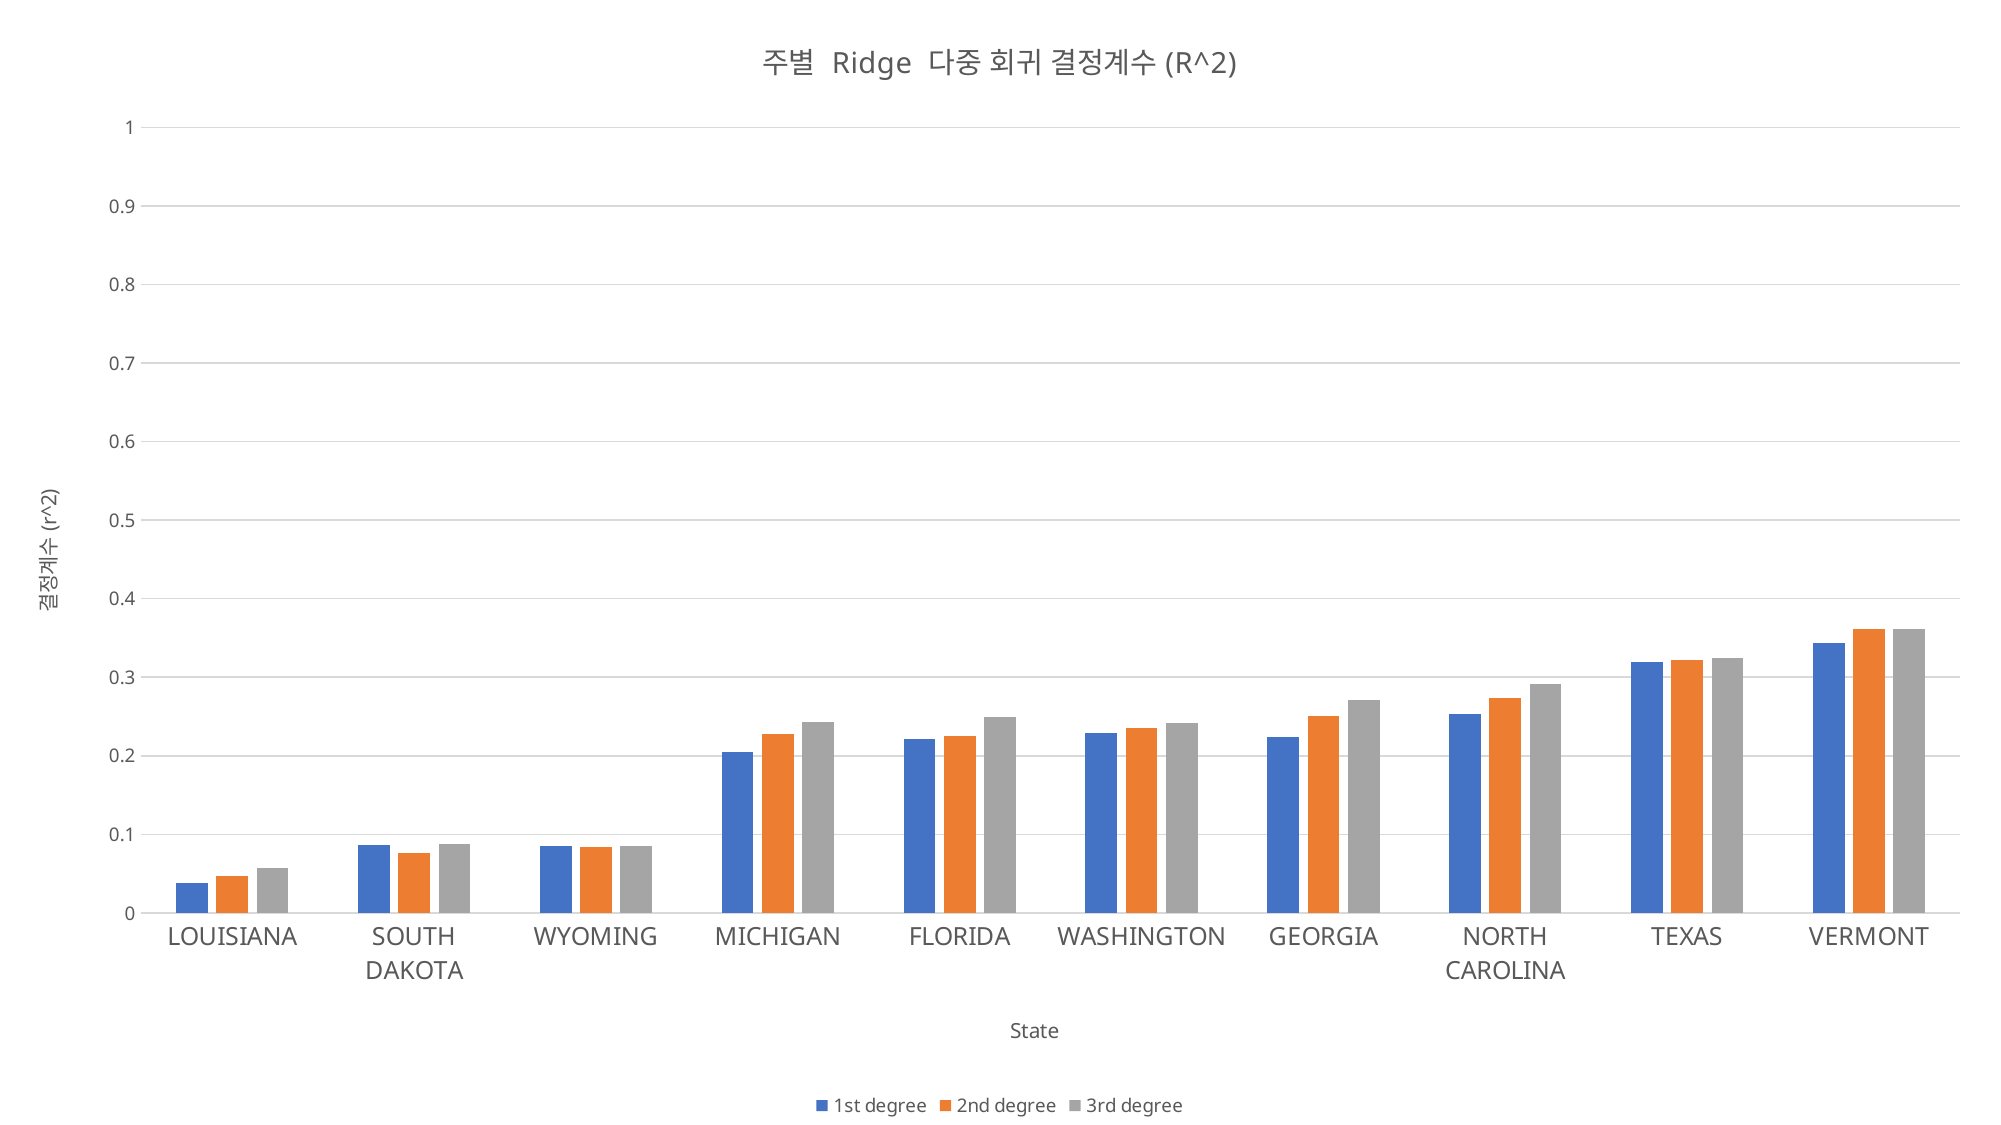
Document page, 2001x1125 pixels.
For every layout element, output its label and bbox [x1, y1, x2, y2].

chart [0, 0, 2000, 1125]
